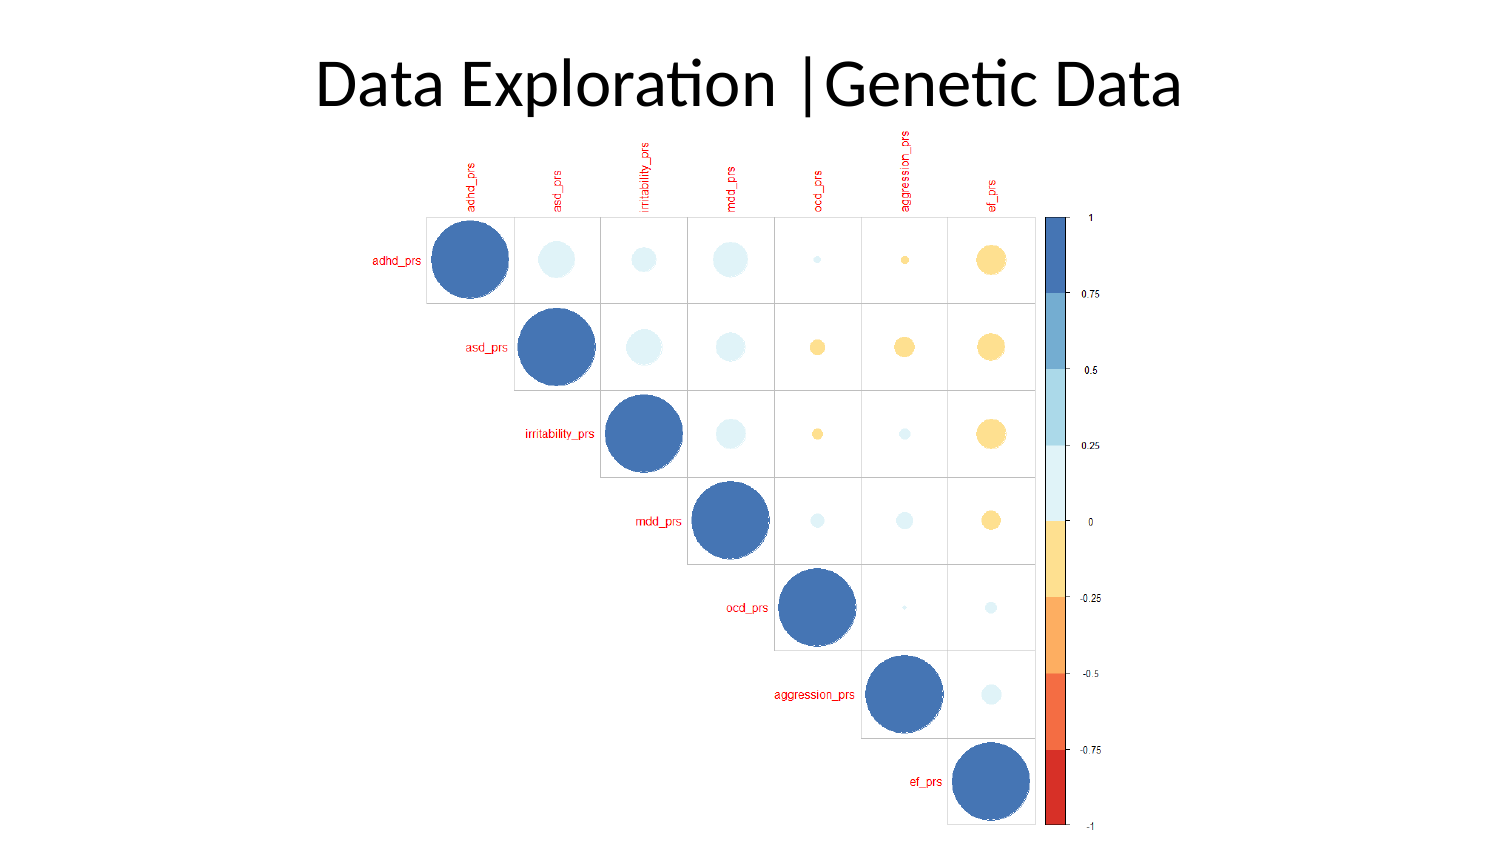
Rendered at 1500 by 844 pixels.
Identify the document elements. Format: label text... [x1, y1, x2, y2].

title Data Exploration |Genetic Data [75, 8, 1425, 149]
picture [267, 126, 1190, 836]
